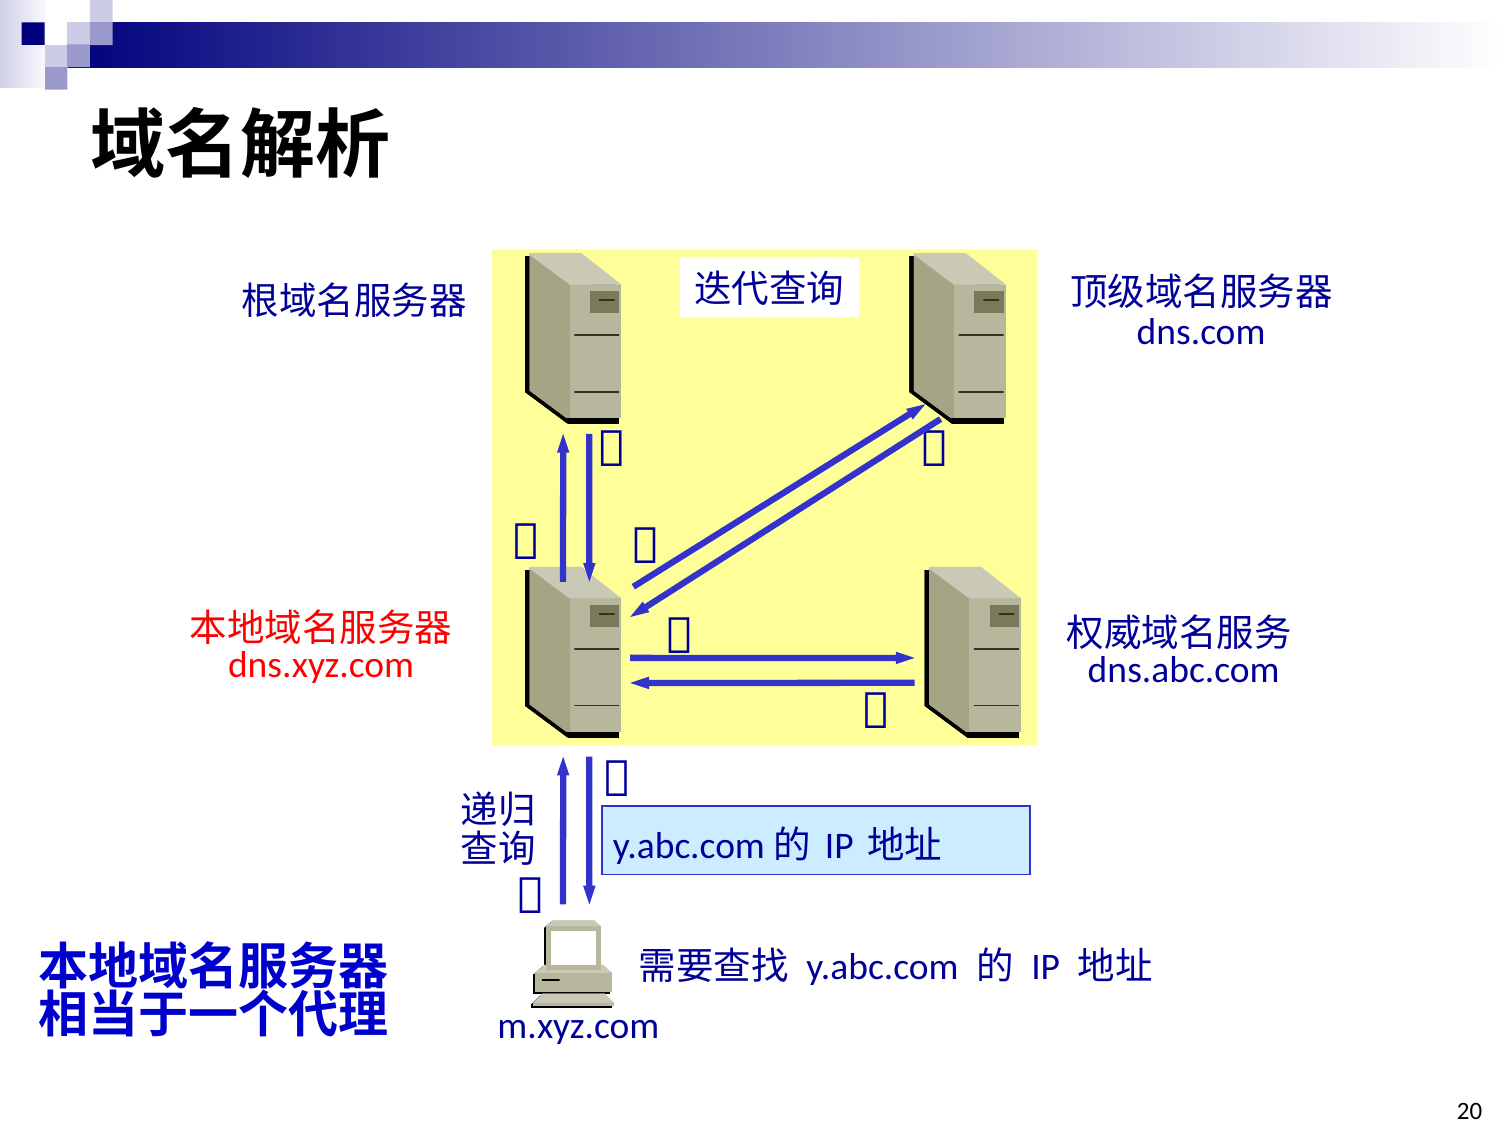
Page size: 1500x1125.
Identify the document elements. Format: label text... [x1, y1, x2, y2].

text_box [607, 403, 926, 587]
text_box [1034, 698, 1038, 746]
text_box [488, 433, 564, 583]
text_box 递归 查询 [445, 778, 487, 879]
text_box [492, 756, 569, 933]
text_box 本地域名服务器相当于一个代理 [8, 938, 419, 1050]
text_box m.xyz.com [482, 1002, 684, 1054]
title 域名解析 [75, 75, 1425, 209]
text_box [629, 596, 915, 671]
text_box 本地域名服务器 dns.xyz.com [175, 605, 468, 693]
picture [506, 243, 629, 450]
text_box [491, 590, 501, 746]
text_box 迭代查询 [679, 257, 860, 318]
text_box [977, 249, 1038, 610]
slide_number 20 [1448, 1100, 1483, 1125]
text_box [629, 671, 915, 737]
text_box 需要查找 y.abc.com 的 IP 地址 [620, 943, 1210, 995]
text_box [573, 408, 602, 583]
text_box 权威域名服务dns.abc.com [1034, 610, 1376, 698]
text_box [629, 408, 973, 596]
text_box [491, 249, 501, 432]
text_box 根域名服务器 [226, 270, 482, 330]
text_box 顶级域名服务器 dns.com [1055, 267, 1348, 360]
picture [891, 243, 1013, 450]
picture [906, 557, 1028, 738]
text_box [578, 738, 1031, 905]
text_box [632, 249, 886, 402]
picture [506, 557, 629, 764]
picture [529, 919, 615, 1010]
